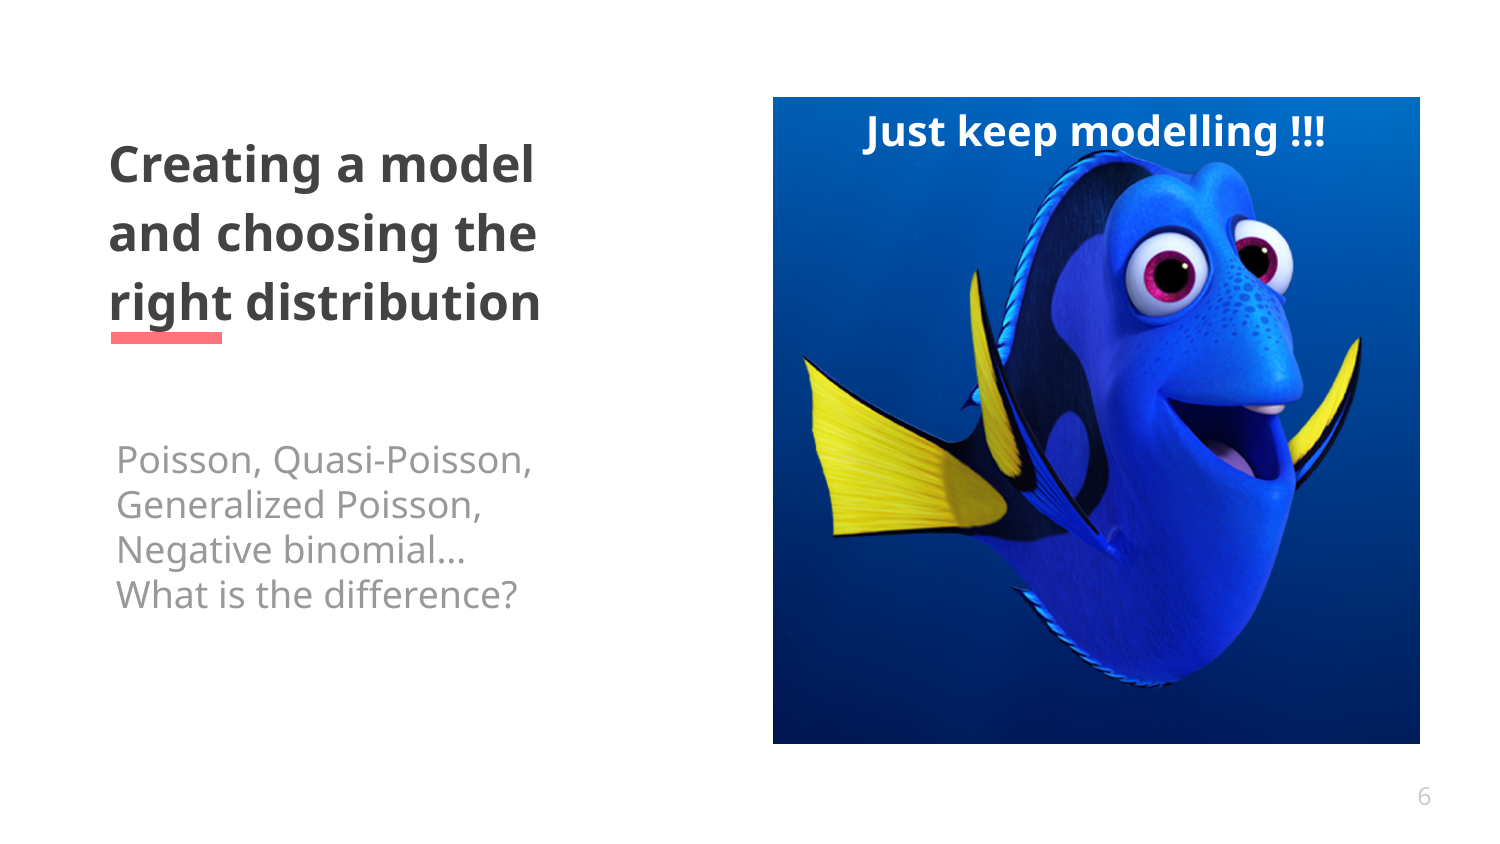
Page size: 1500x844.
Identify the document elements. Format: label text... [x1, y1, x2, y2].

title Creating a model and choosing the right distribution [93, 163, 595, 346]
subtitle Poisson, Quasi-Poisson, Generalized Poisson, Negative binomial… What is the difference? [100, 420, 580, 683]
picture [772, 97, 1420, 744]
slide_number 6 [1402, 764, 1493, 830]
